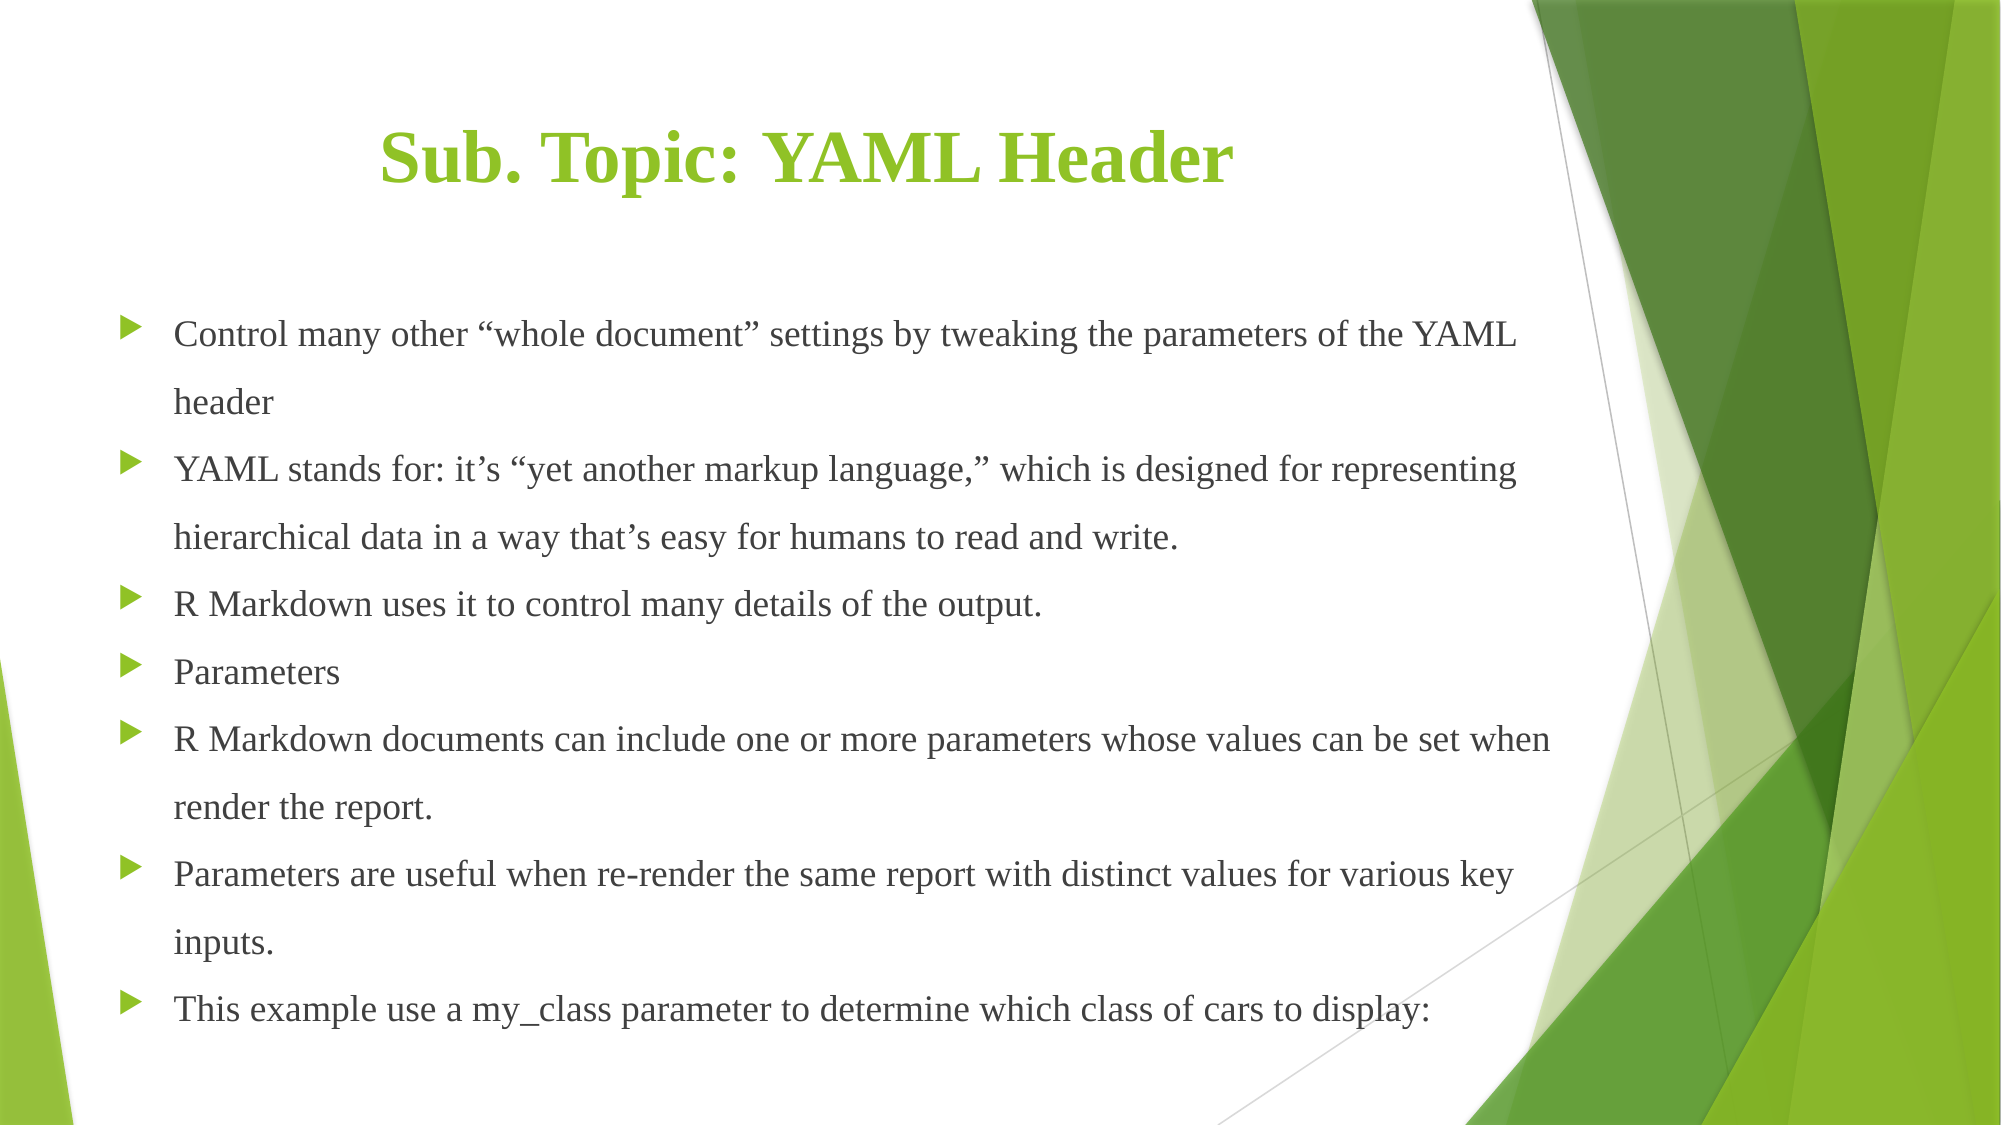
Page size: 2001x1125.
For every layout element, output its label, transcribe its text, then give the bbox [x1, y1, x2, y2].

list Control many other “whole document” settings by tweaking the parameters of the YAML header YAML stands for: it’s “yet another markup language,” which is designed for representing hierarchical data in a way that’s easy for humans to read and write. R Markdown uses it to control many details of the output. Parameters R Markdown documents can include one or more parameters whose values can be set when render the report. Parameters are useful when re-render the same report with distinct values for various key inputs. This example use a my_class parameter to determine which class of cars to display: [102, 279, 1573, 1068]
title Sub. Topic: YAML Header [111, 99, 1522, 279]
